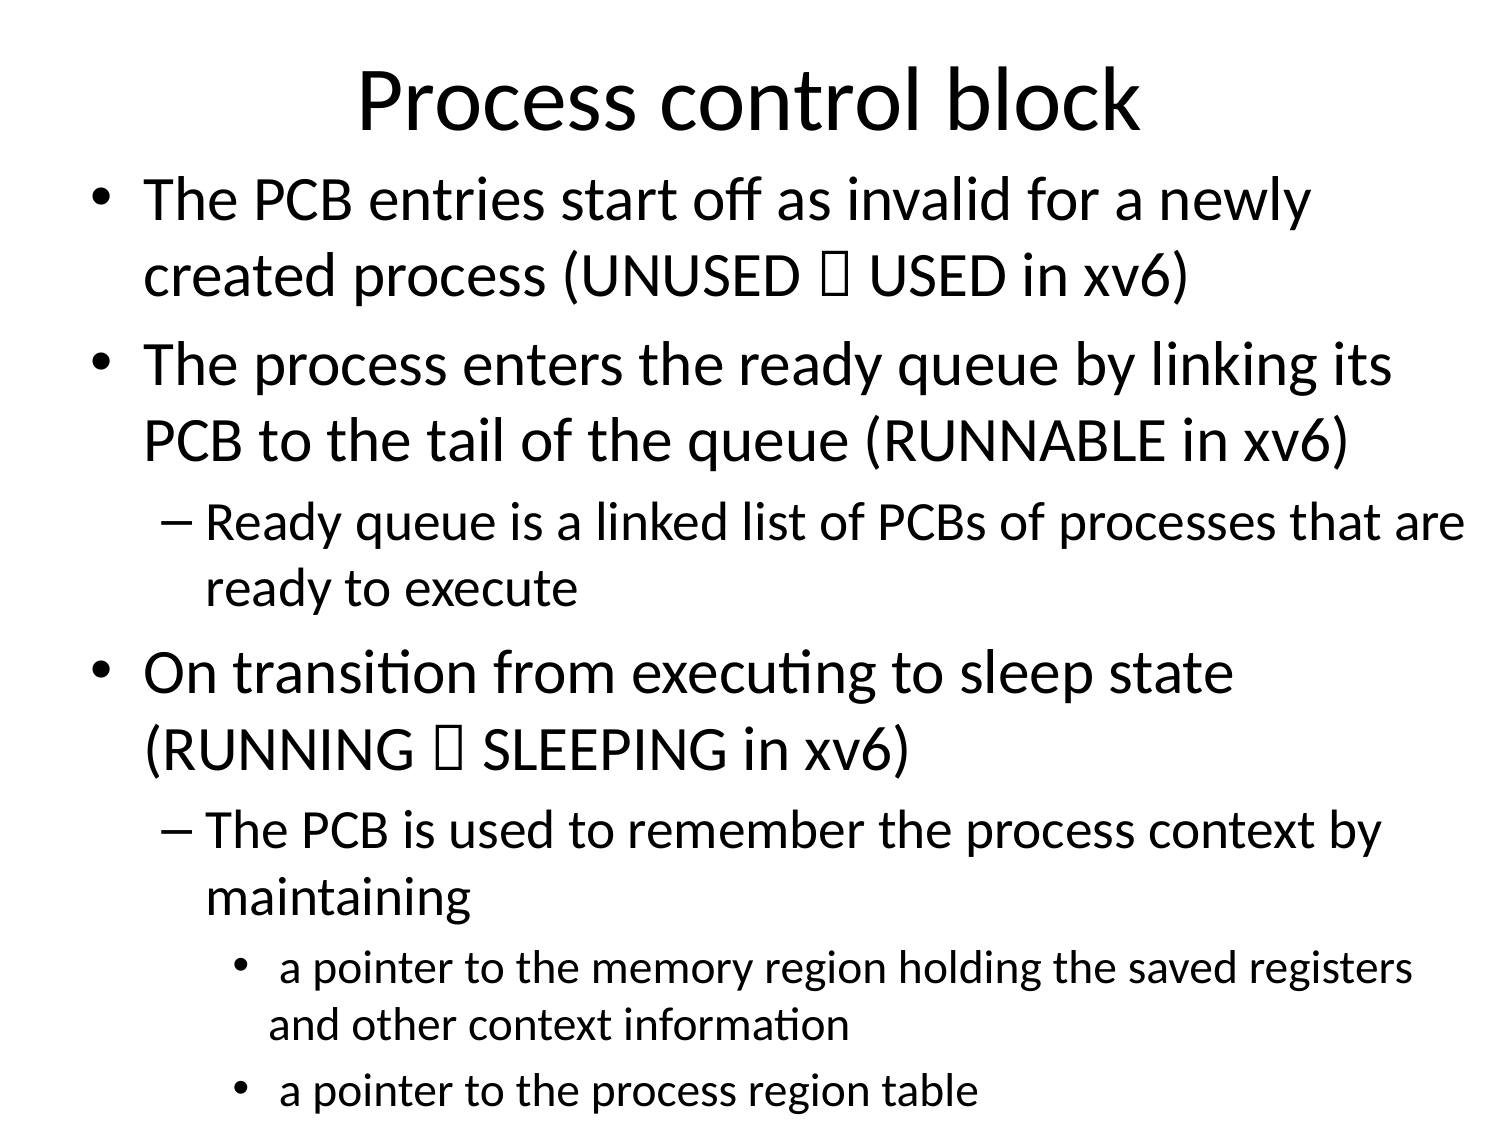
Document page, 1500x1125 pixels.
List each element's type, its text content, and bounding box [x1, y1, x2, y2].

title Process control block [75, 0, 1425, 149]
list The PCB entries start off as invalid for a newly created process (UNUSED  USED in xv6) The process enters the ready queue by linking its PCB to the tail of the queue (RUNNABLE in xv6) Ready queue is a linked list of PCBs of processes that are ready to execute On transition from executing to sleep state (RUNNING  SLEEPING in xv6) The PCB is used to remember the process context by maintaining a pointer to the memory region holding the saved registers and other context information a pointer to the process region table [75, 149, 1500, 1125]
